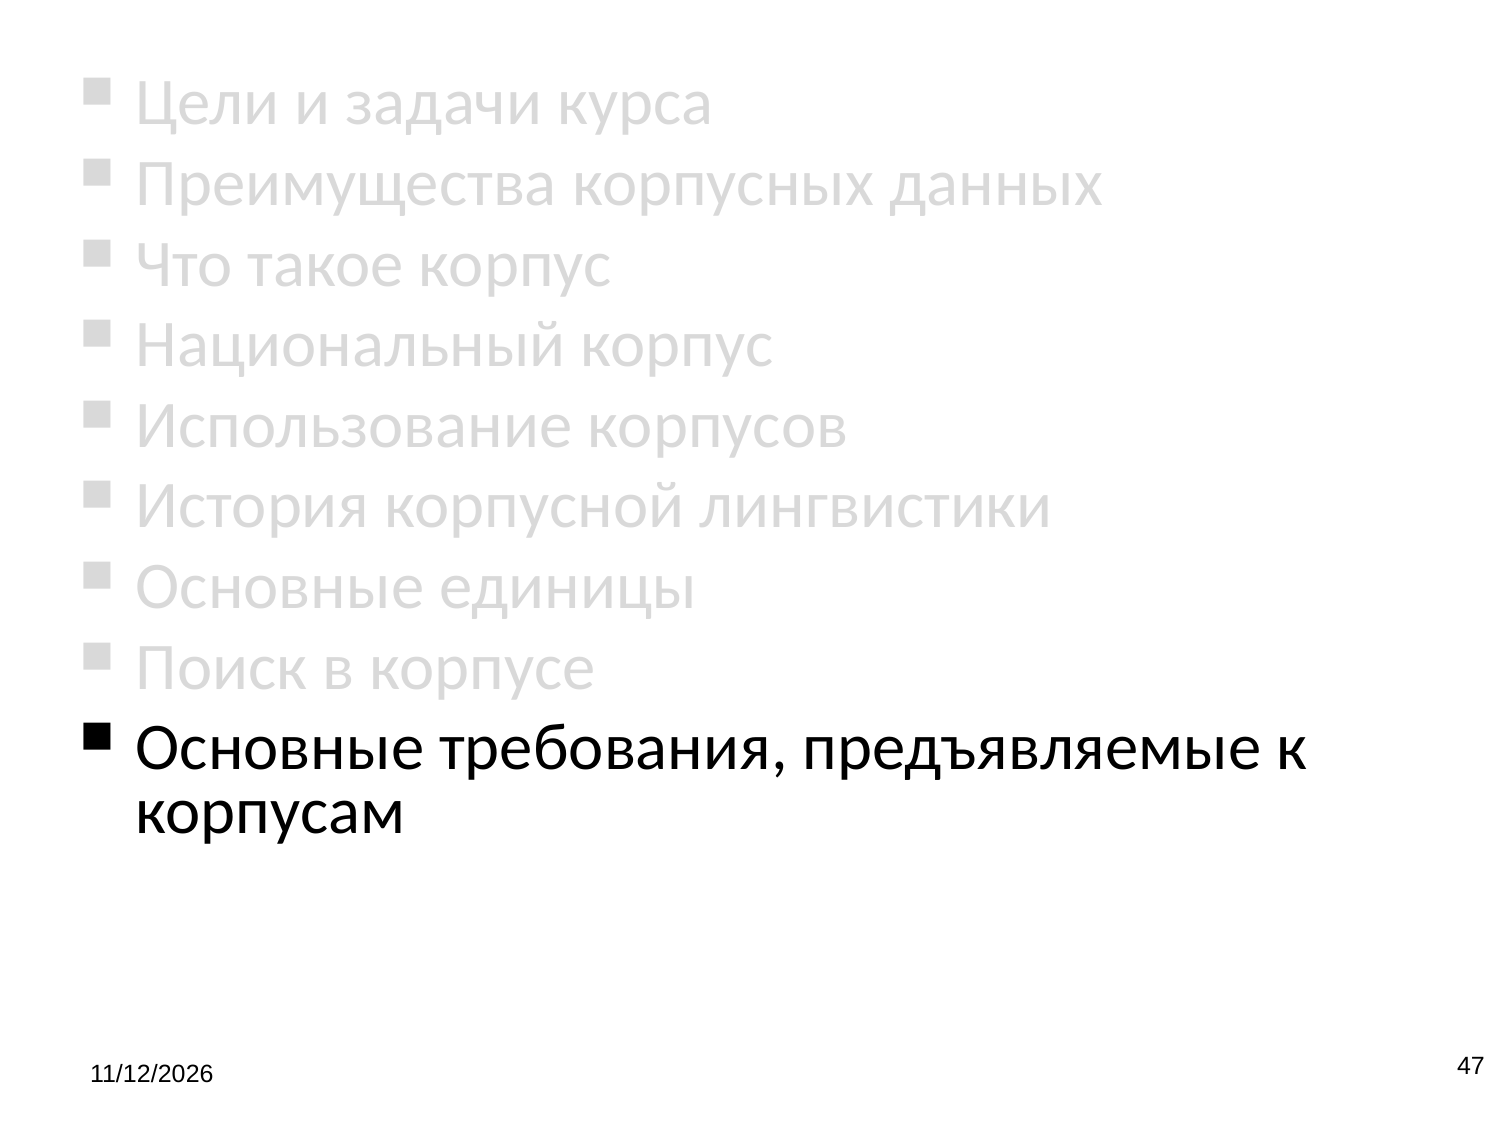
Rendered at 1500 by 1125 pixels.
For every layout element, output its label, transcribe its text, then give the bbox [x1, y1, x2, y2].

text_box Цели и задачи курса Преимущества корпусных данных Что такое корпус Национальный корпус Использование корпусов История корпусной лингвистики Основные единицы Поиск в корпусе Основные требования, предъявляемые к корпусам [64, 66, 1463, 994]
slide_number 47 [1149, 1025, 1500, 1104]
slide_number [75, 1042, 425, 1103]
